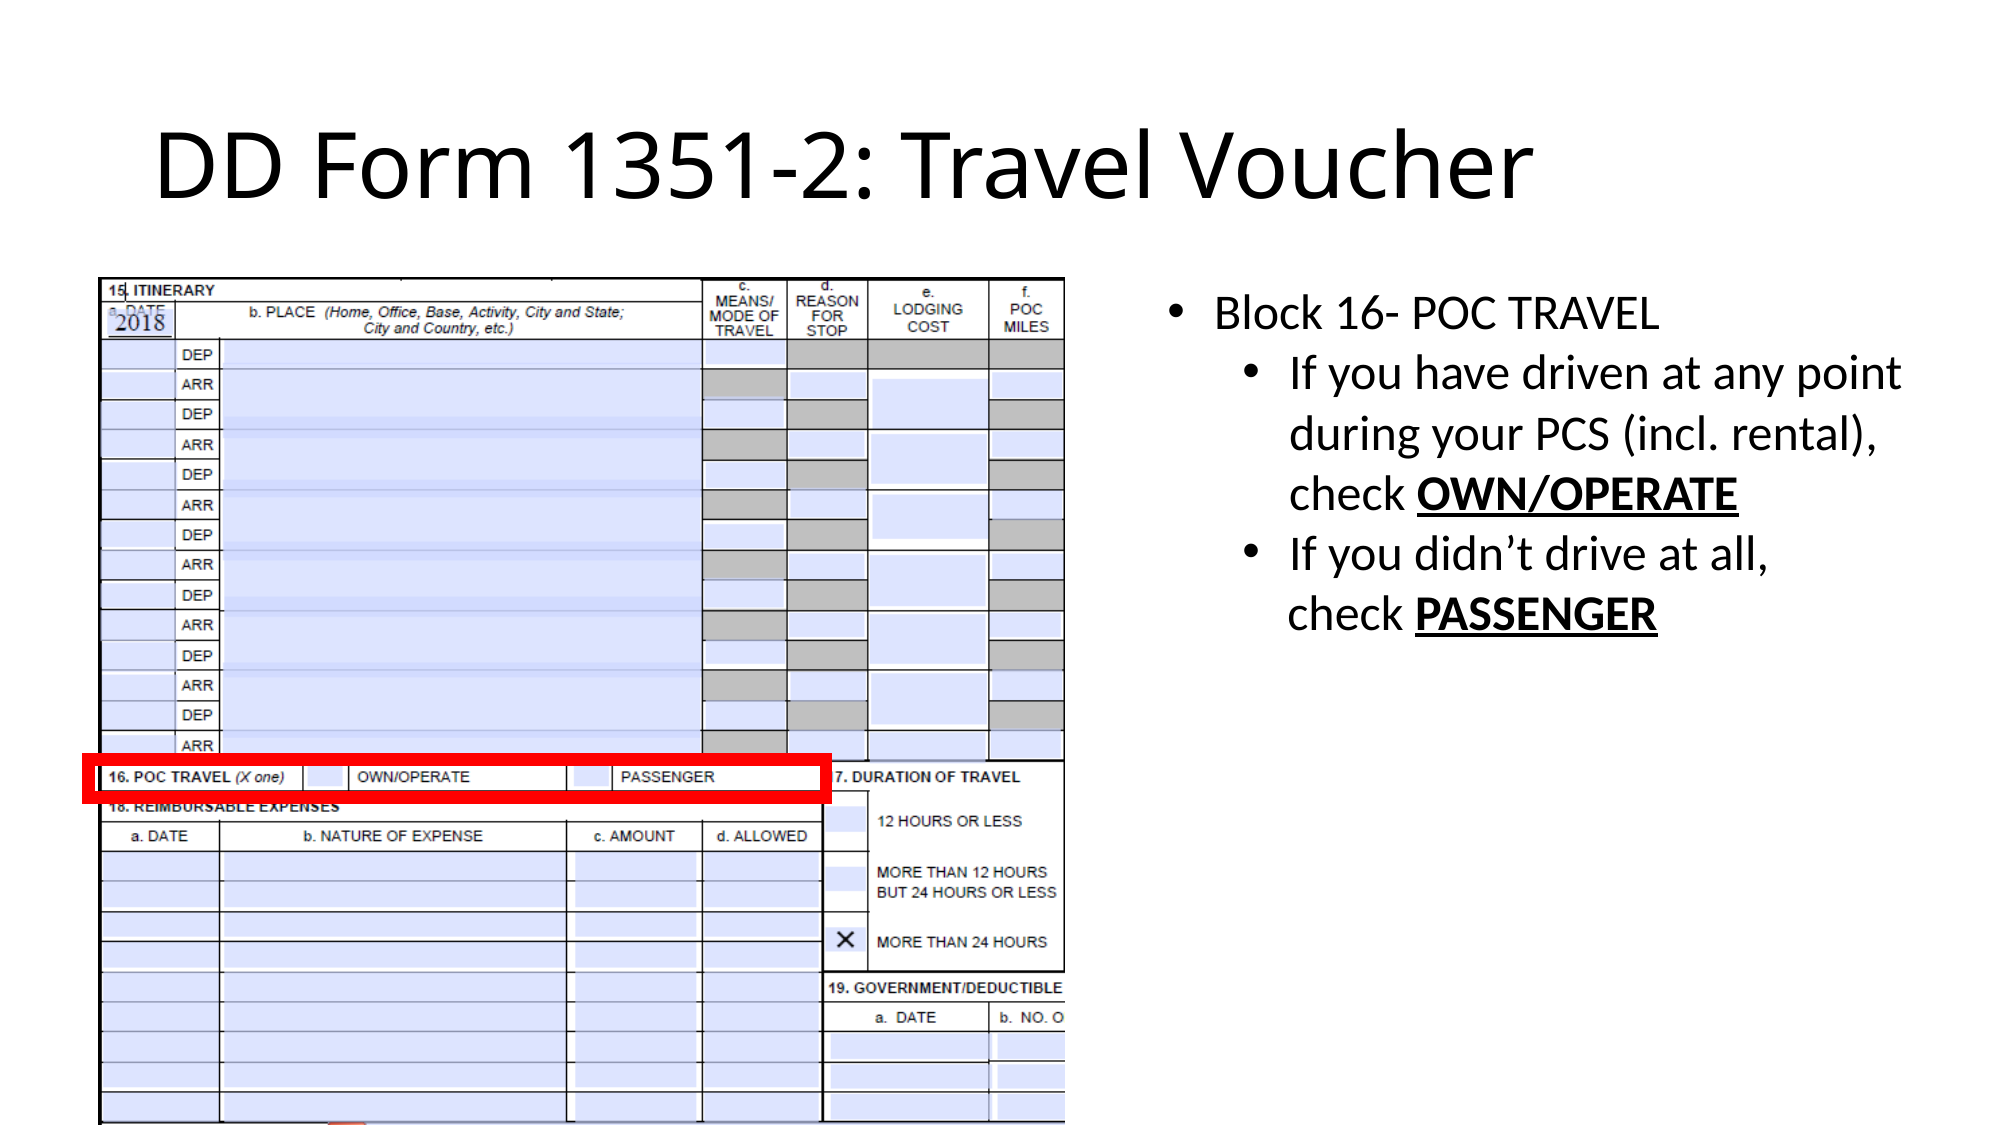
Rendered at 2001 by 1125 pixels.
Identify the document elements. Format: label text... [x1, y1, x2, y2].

text_box Block 16- POC TRAVEL If you have driven at any point during your PCS (incl. rental), check OWN/OPERATE If you didn’t drive at all, check PASSENGER [1152, 272, 2000, 648]
text_box [87, 758, 98, 799]
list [98, 277, 1065, 1125]
title DD Form 1351-2: Travel Voucher [137, 59, 1863, 278]
